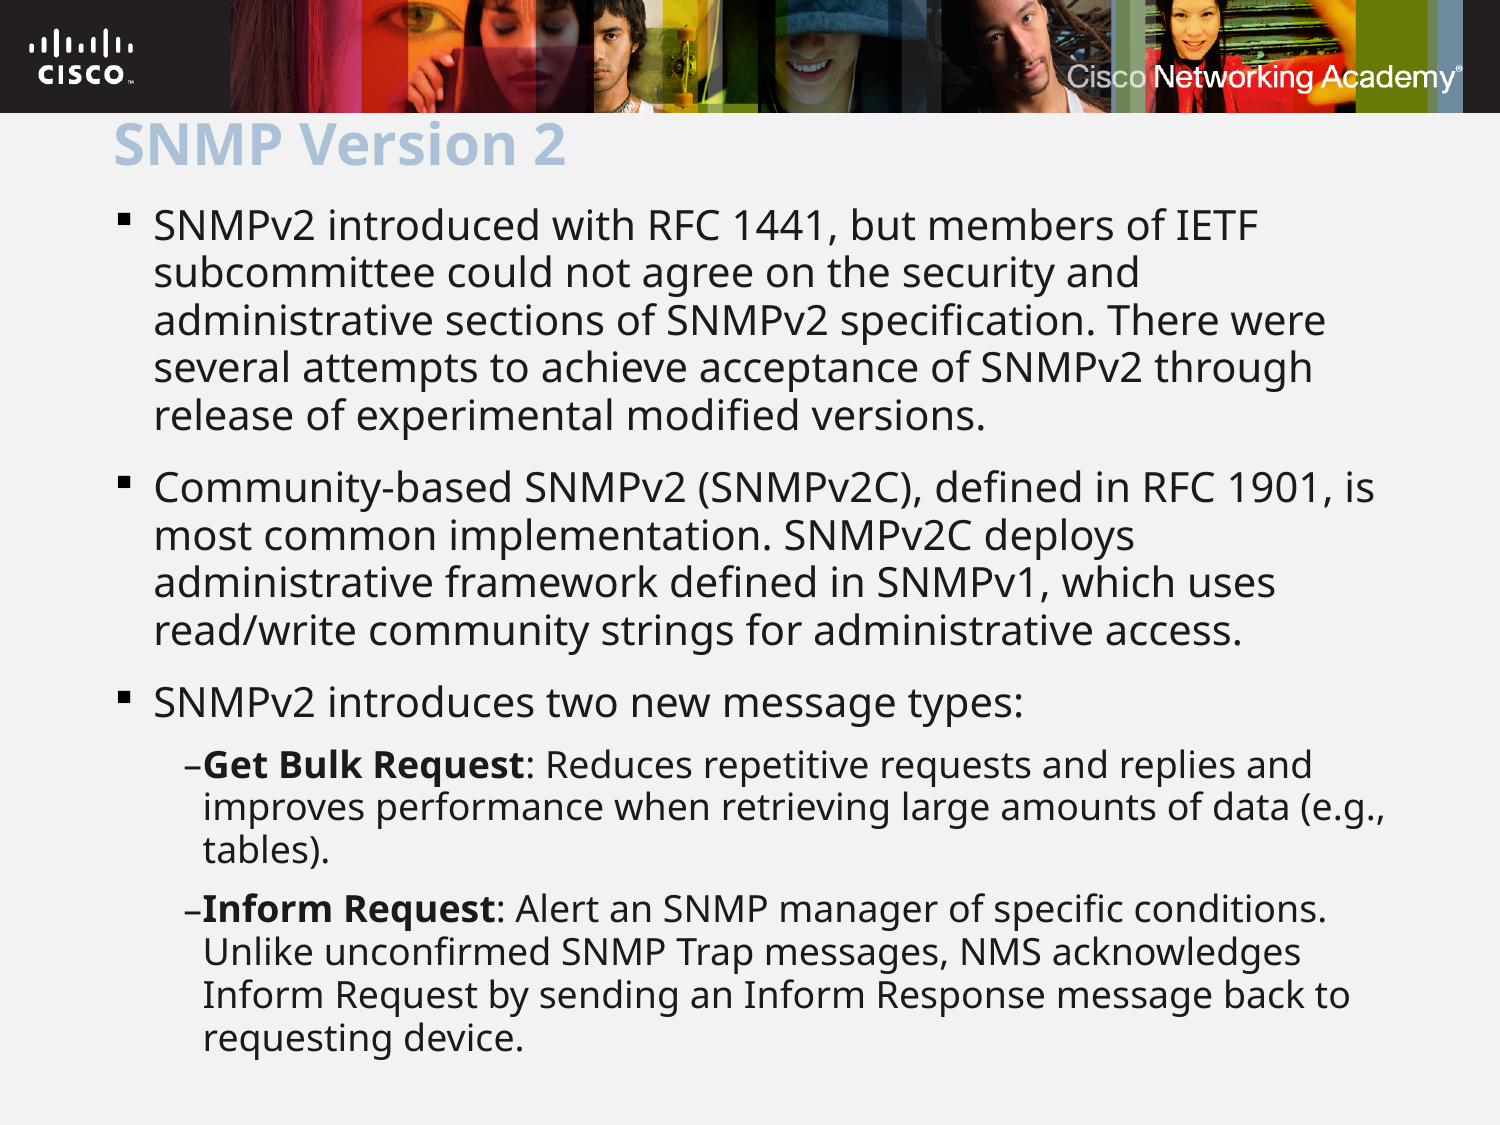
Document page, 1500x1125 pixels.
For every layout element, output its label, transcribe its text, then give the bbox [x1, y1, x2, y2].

list SNMPv2 introduced with RFC 1441, but members of IETF subcommittee could not agree on the security and administrative sections of SNMPv2 specification. There were several attempts to achieve acceptance of SNMPv2 through release of experimental modified versions. Community-based SNMPv2 (SNMPv2C), defined in RFC 1901, is most common implementation. SNMPv2C deploys administrative framework defined in SNMPv1, which uses read/write community strings for administrative access. SNMPv2 introduces two new message types: Get Bulk Request: Reduces repetitive requests and replies and improves performance when retrieving large amounts of data (e.g., tables). Inform Request: Alert an SNMP manager of specific conditions. Unlike unconfirmed SNMP Trap messages, NMS acknowledges Inform Request by sending an Inform Response message back to requesting device. [107, 196, 1411, 1125]
picture [1444, 0, 1500, 113]
picture [0, 0, 107, 113]
title SNMP Version 2 [107, 0, 1444, 185]
